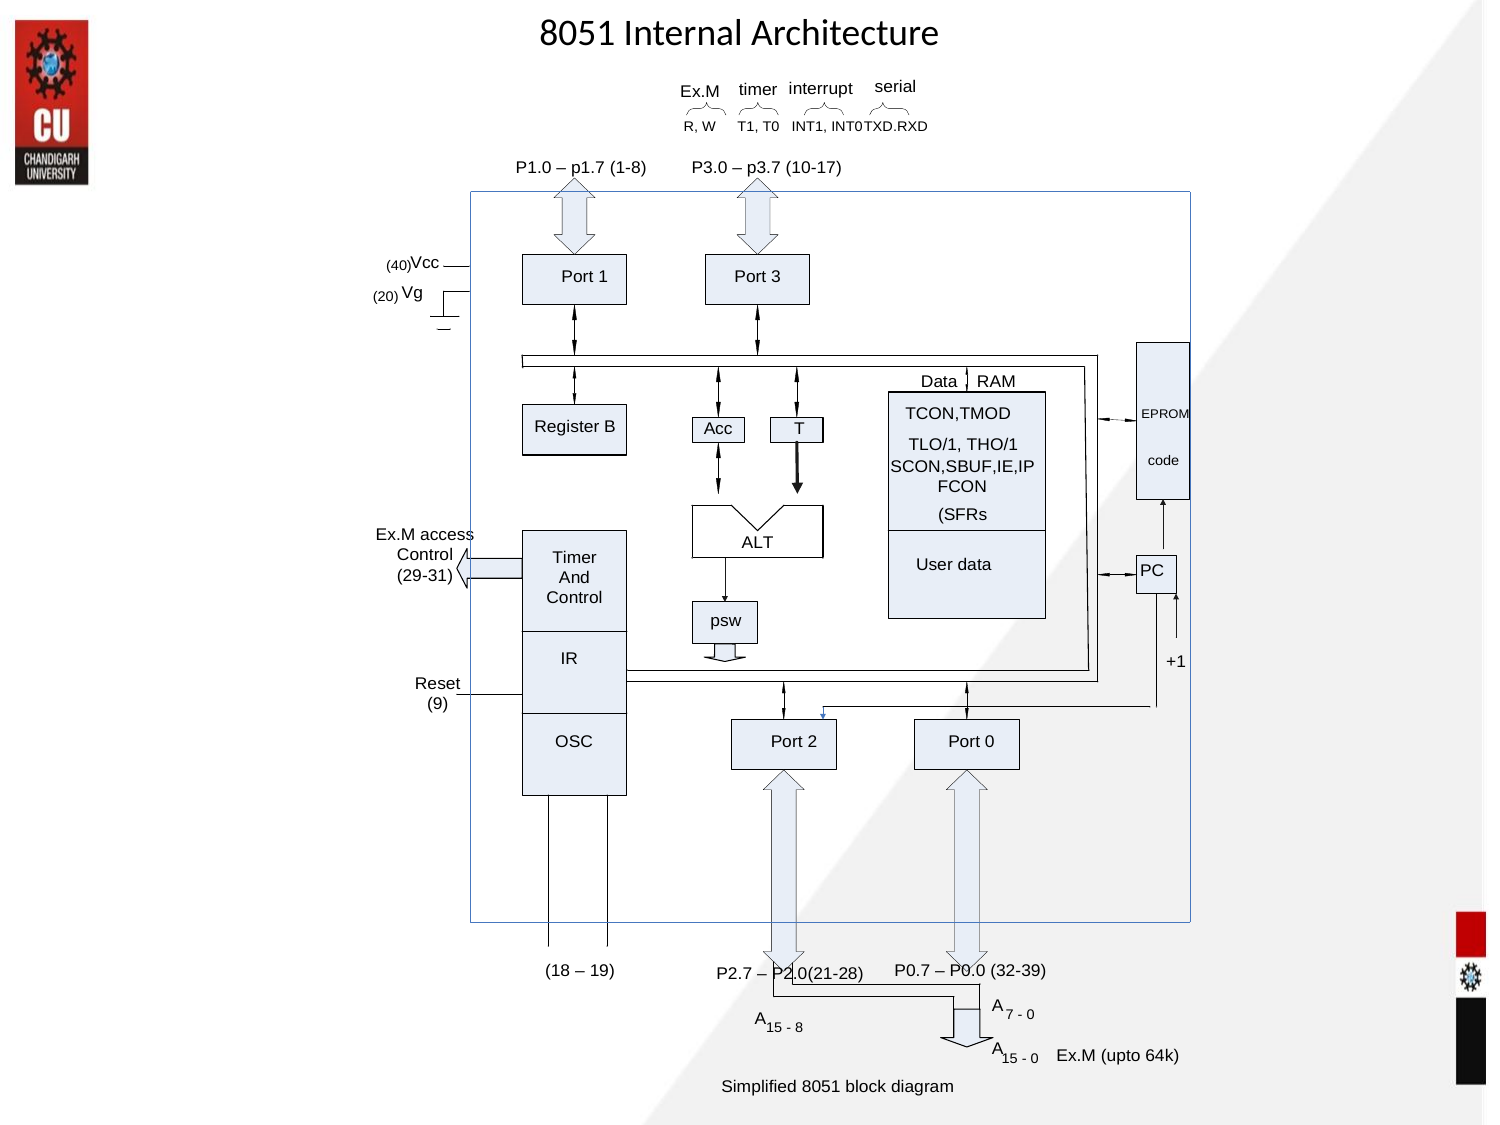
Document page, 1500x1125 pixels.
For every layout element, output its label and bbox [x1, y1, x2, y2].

text_box [324, 0, 1213, 1101]
picture [0, 1, 1500, 1125]
